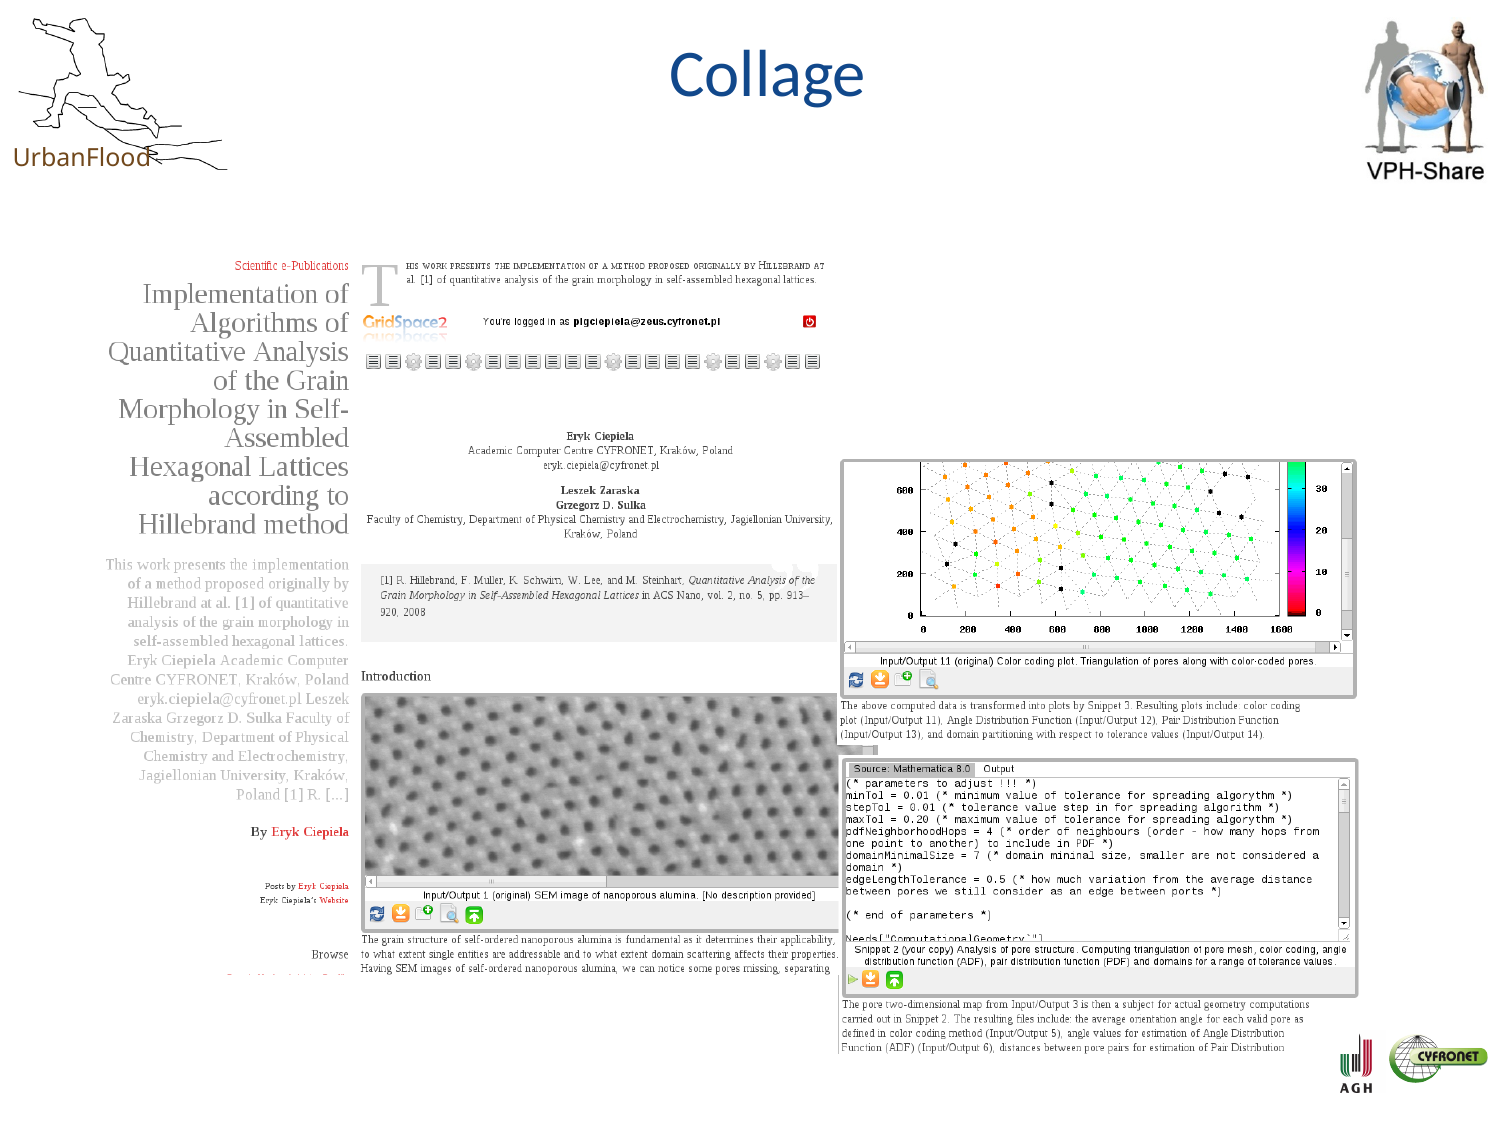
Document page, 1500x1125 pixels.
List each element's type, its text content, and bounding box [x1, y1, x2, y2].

picture [17, 17, 229, 171]
picture [1389, 1034, 1488, 1083]
picture [1361, 17, 1488, 184]
title Collage [206, 0, 1329, 141]
picture [100, 255, 1385, 1093]
